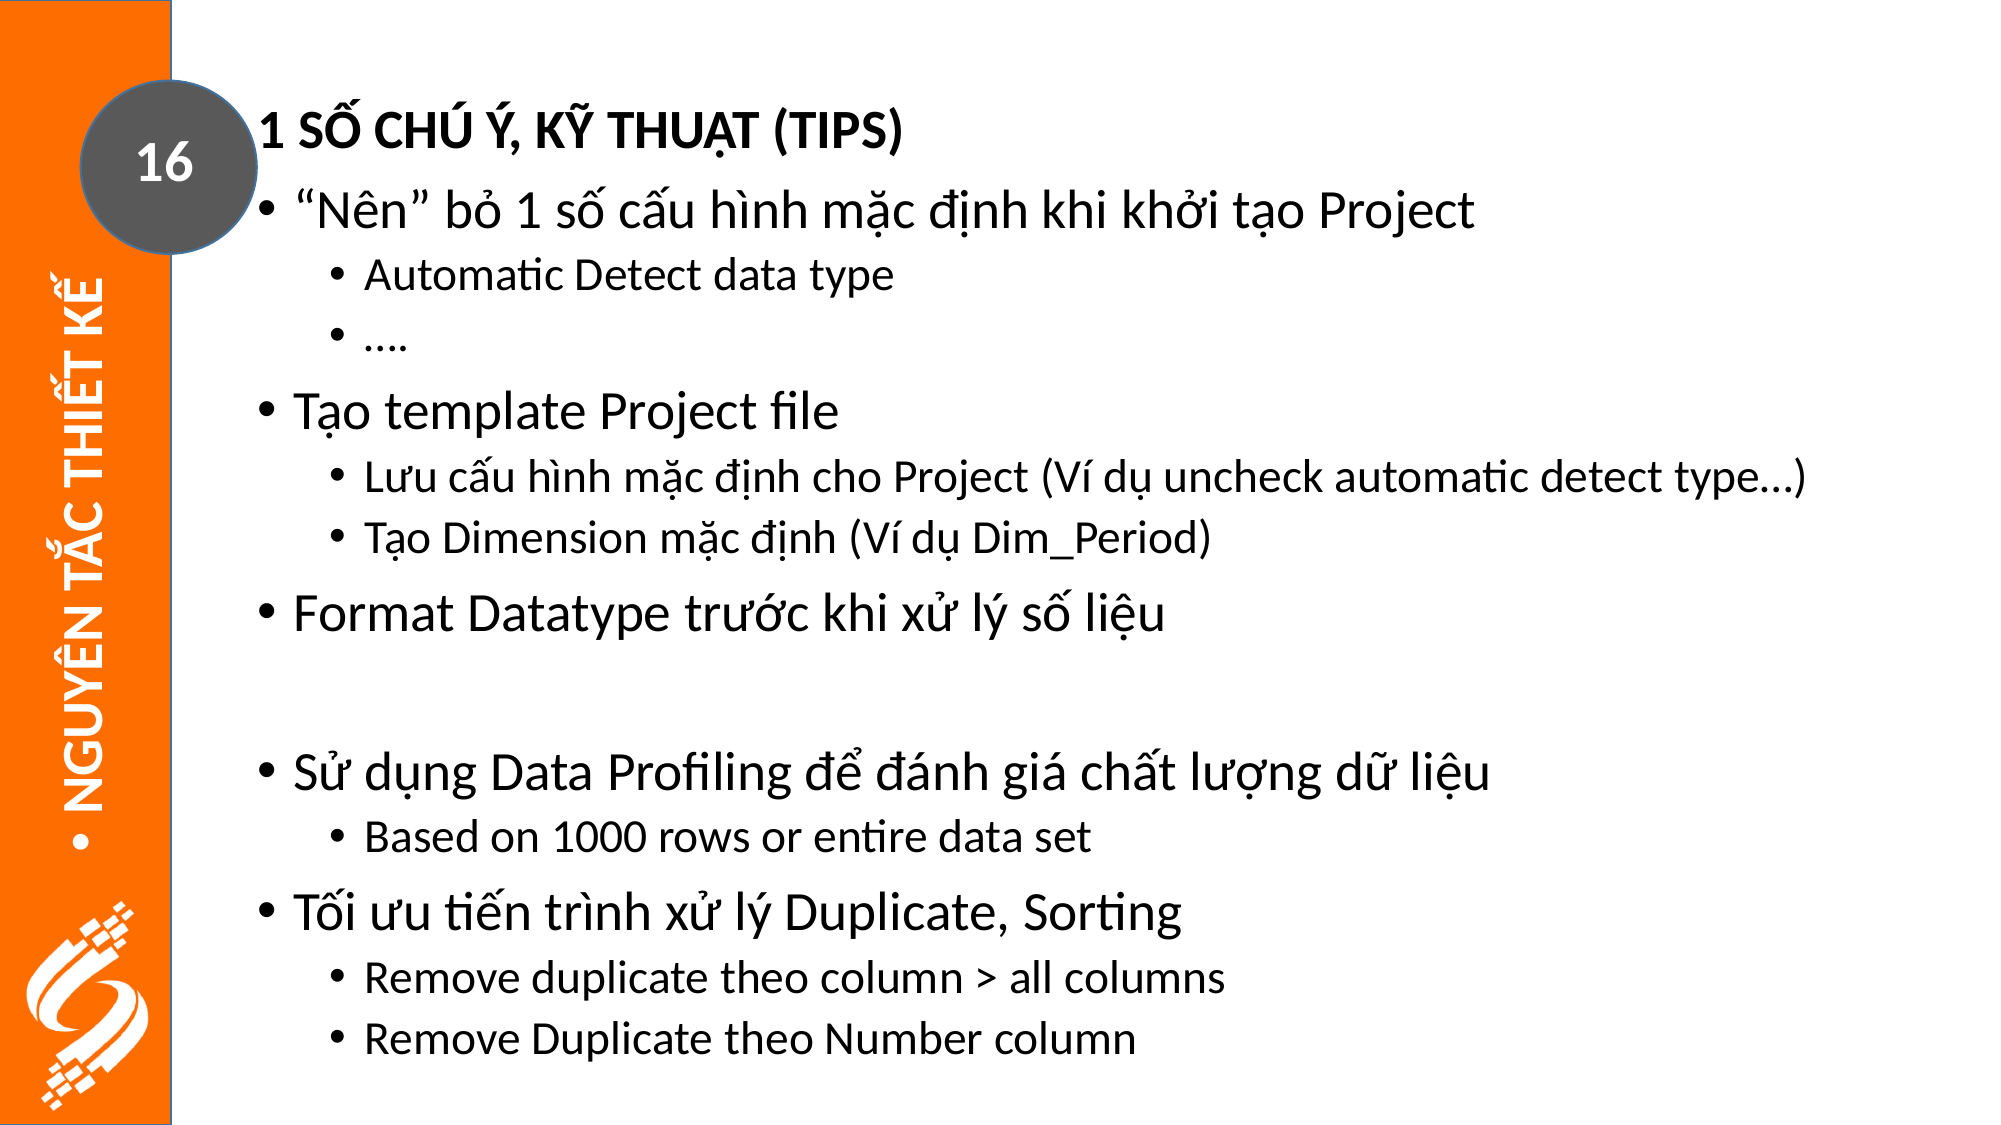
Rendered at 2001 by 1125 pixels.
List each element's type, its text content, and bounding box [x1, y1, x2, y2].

text_box NGUYÊN TẮC THIẾT KẾ [45, 225, 152, 838]
text_box [0, 0, 172, 838]
text_box [79, 79, 243, 255]
picture [0, 838, 260, 1125]
text_box 1 SỐ CHÚ Ý, KỸ THUẬT (TIPS) “Nên” bỏ 1 số cấu hình mặc định khi khởi tạo Project Automatic Detect data type …. Tạo template Project file Lưu cấu hình mặc định cho Project (Ví dụ uncheck automatic detect type…) Tạo Dimension mặc định (Ví dụ Dim_Period) Format Datatype trước khi xử lý số liệu Sử dụng Data Profiling để đánh giá chất lượng dữ liệu Based on 1000 rows or entire data set Tối ưu tiến trình xử lý Duplicate, Sorting Remove duplicate theo column > all columns Remove Duplicate theo Number column [243, 93, 1912, 1075]
text_box 16 [120, 123, 210, 211]
